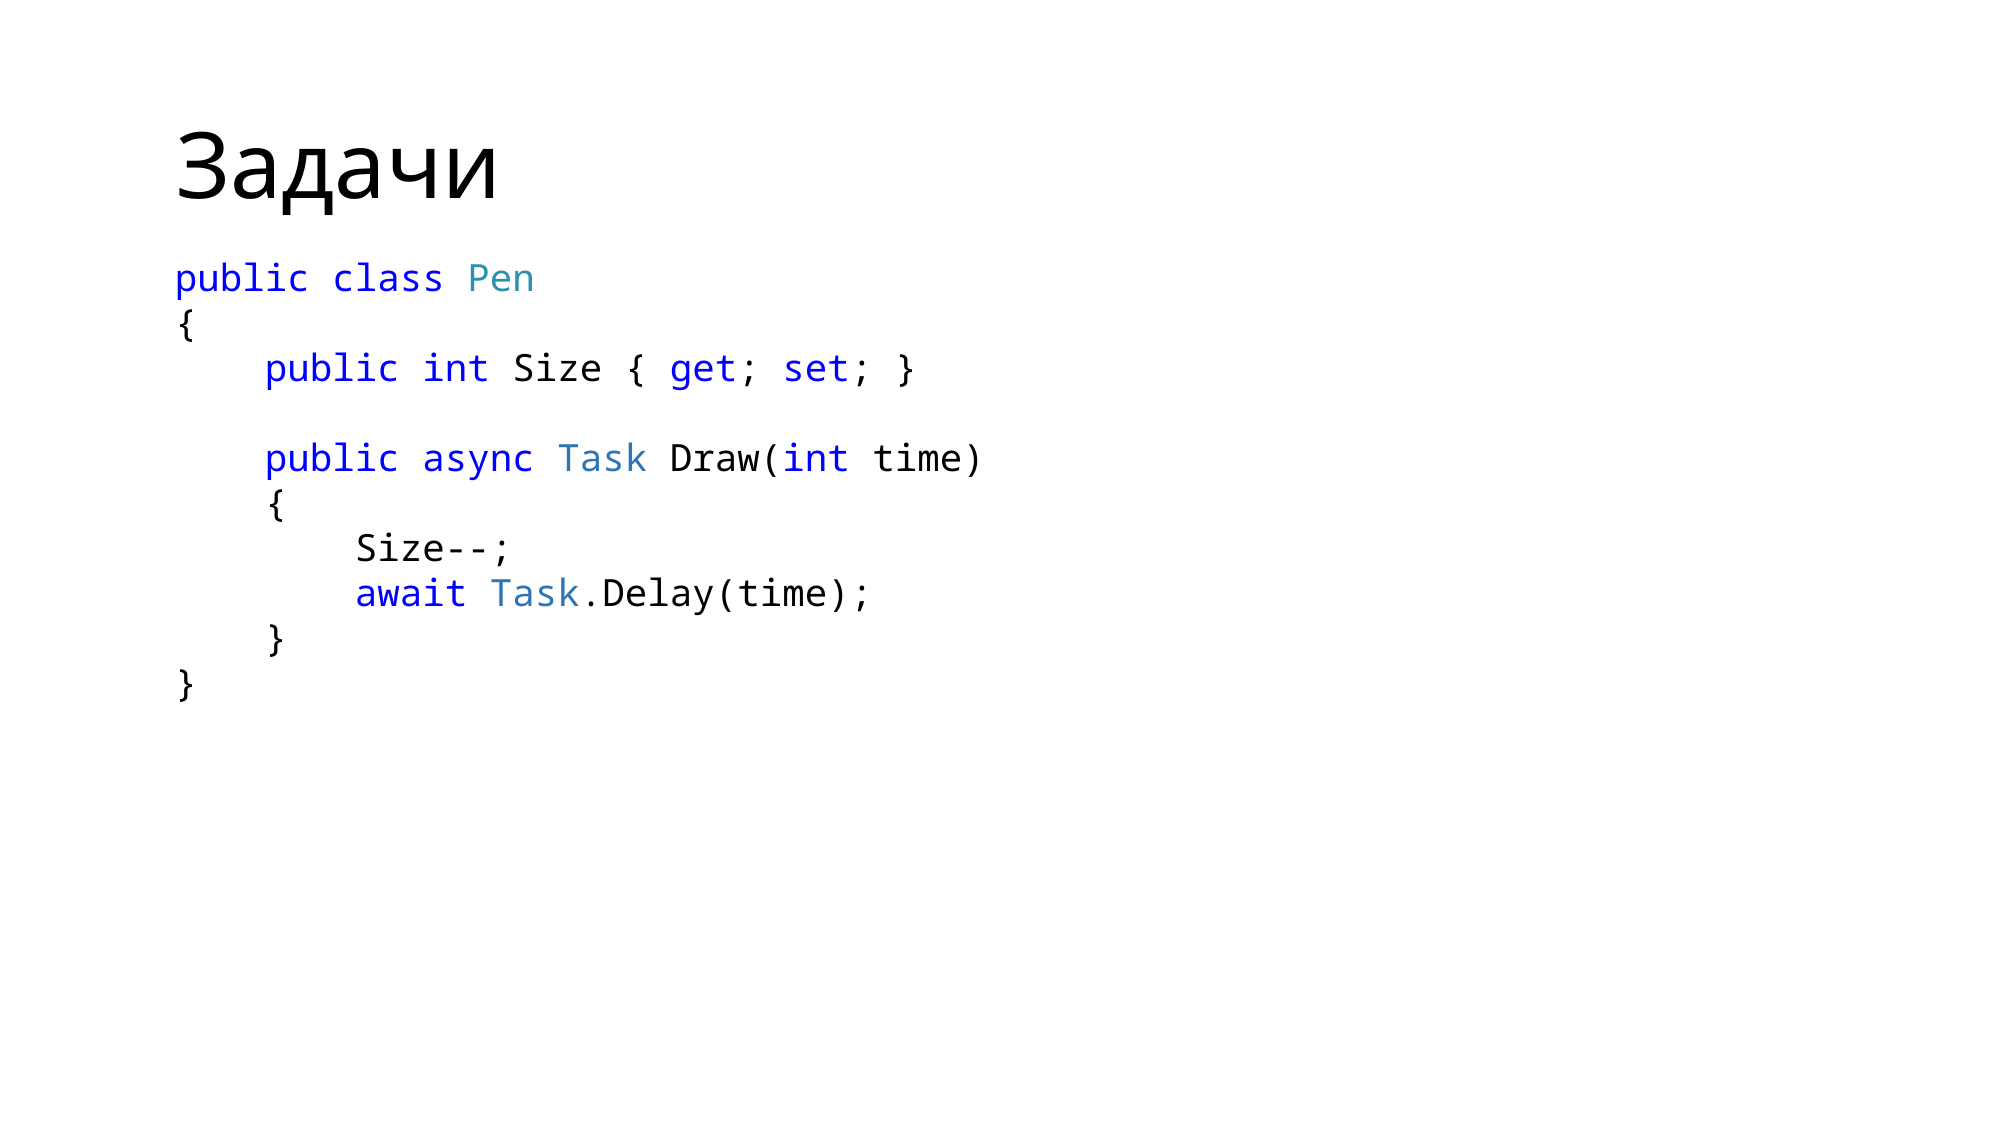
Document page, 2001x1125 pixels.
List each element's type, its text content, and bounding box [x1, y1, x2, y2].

text_box public class Pen { public int Size { get; set; } public async Task Draw(int time) { Size--; await Task.Delay(time); } } [160, 246, 1161, 712]
title Задачи [137, 59, 1863, 278]
